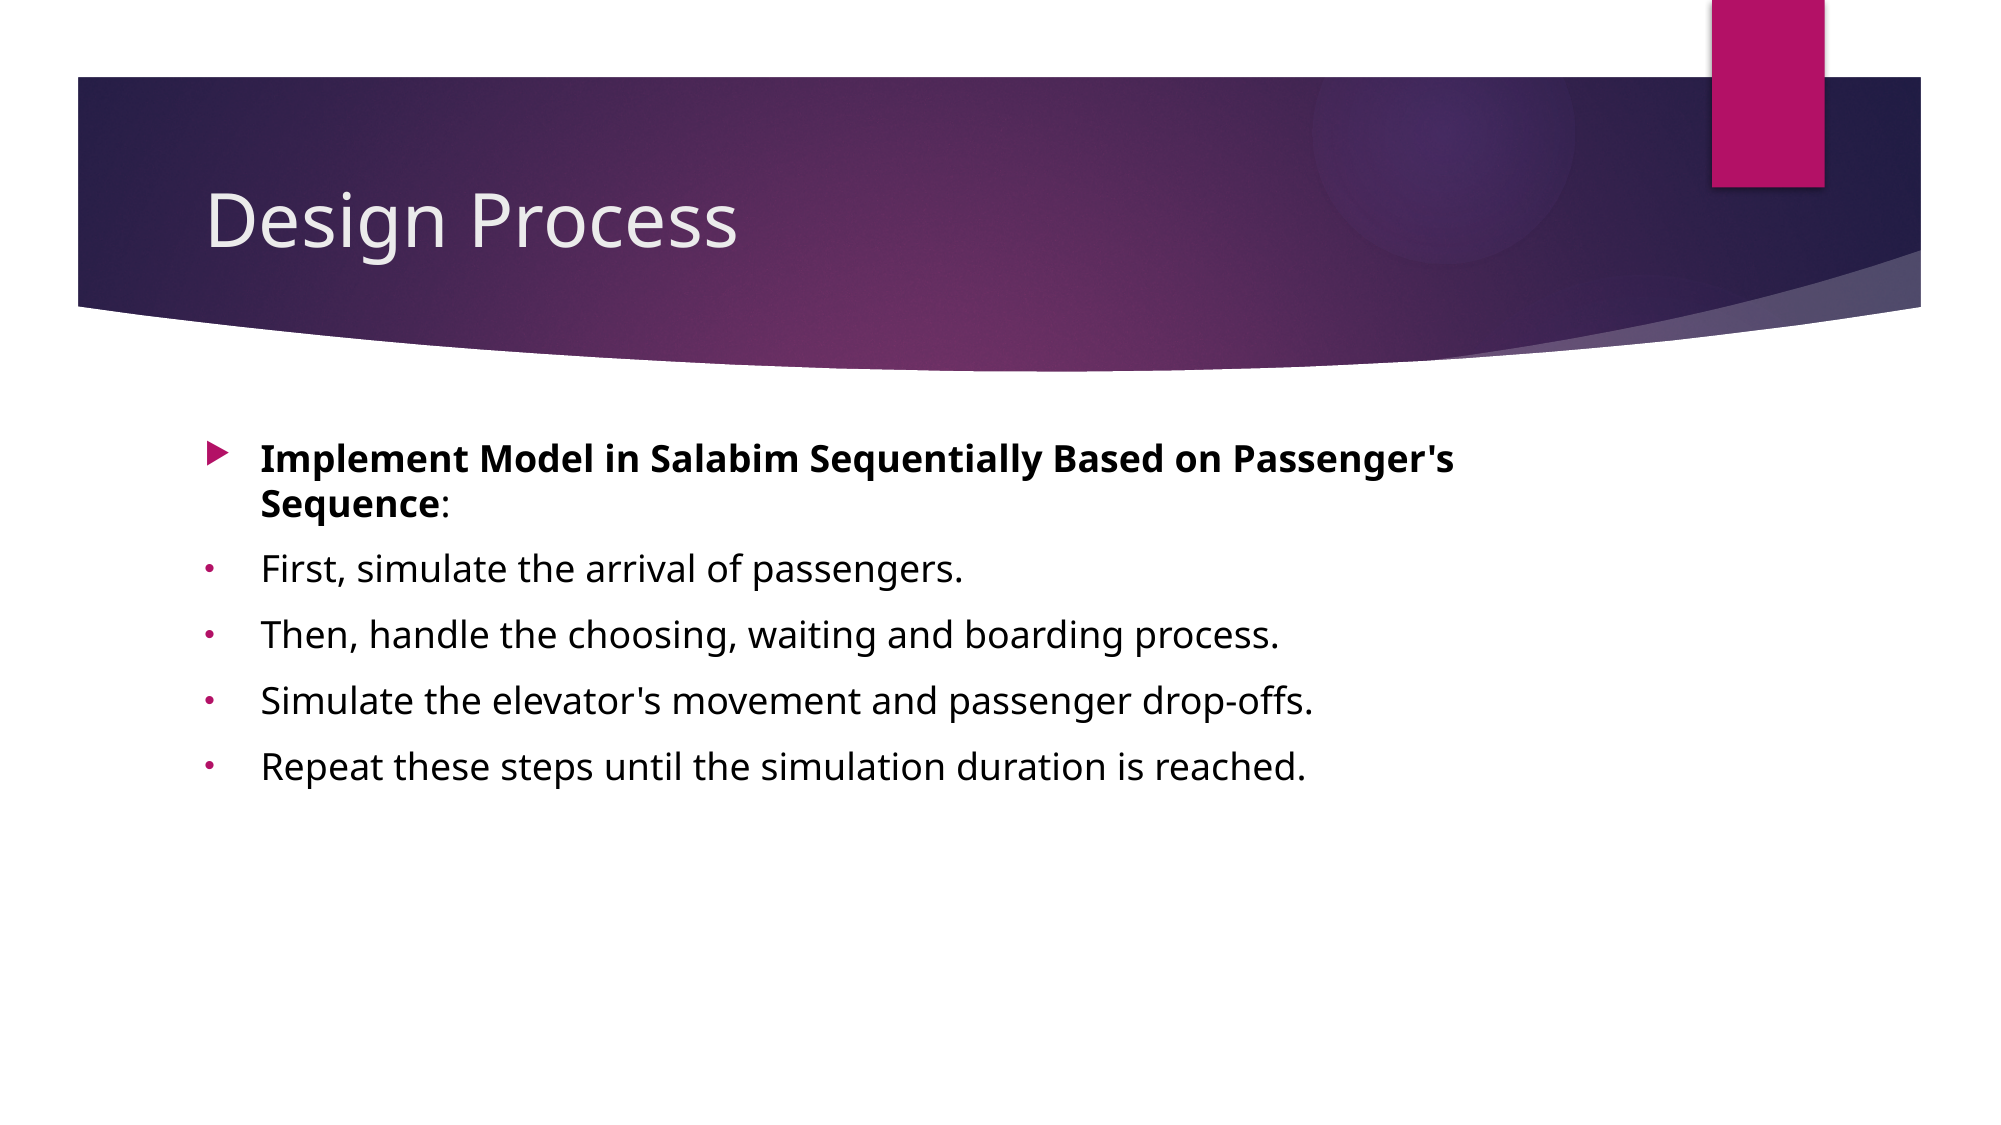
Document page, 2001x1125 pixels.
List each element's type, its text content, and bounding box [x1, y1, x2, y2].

title Design Process [189, 159, 1627, 276]
list Implement Model in Salabim Sequentially Based on Passenger's Sequence: First, simulate the arrival of passengers. Then, handle the choosing, waiting and boarding process. Simulate the elevator's movement and passenger drop-offs. Repeat these steps until the simulation duration is reached. [189, 427, 1638, 988]
